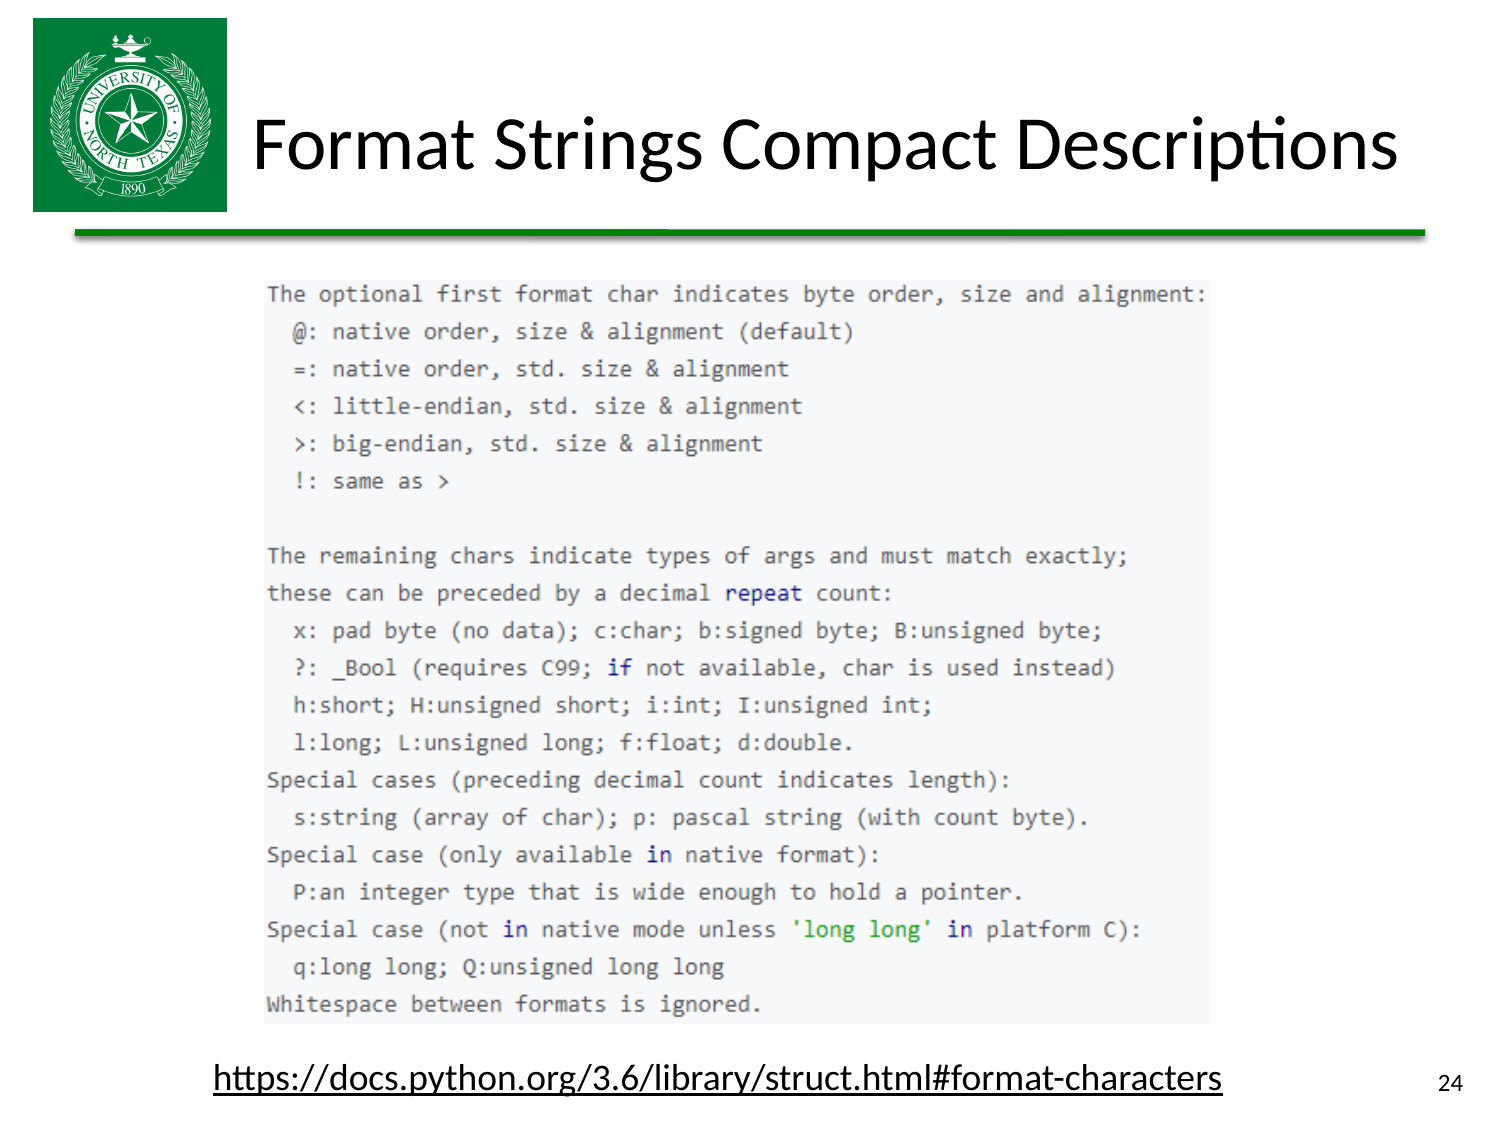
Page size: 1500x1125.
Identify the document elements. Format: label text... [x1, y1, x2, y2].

picture [33, 17, 228, 212]
text_box https://docs.python.org/3.6/library/struct.html#format-characters [198, 1046, 1302, 1106]
slide_number 24 [1418, 1051, 1479, 1112]
title Format Strings Compact Descriptions [237, 45, 1479, 233]
picture [264, 280, 1211, 1024]
